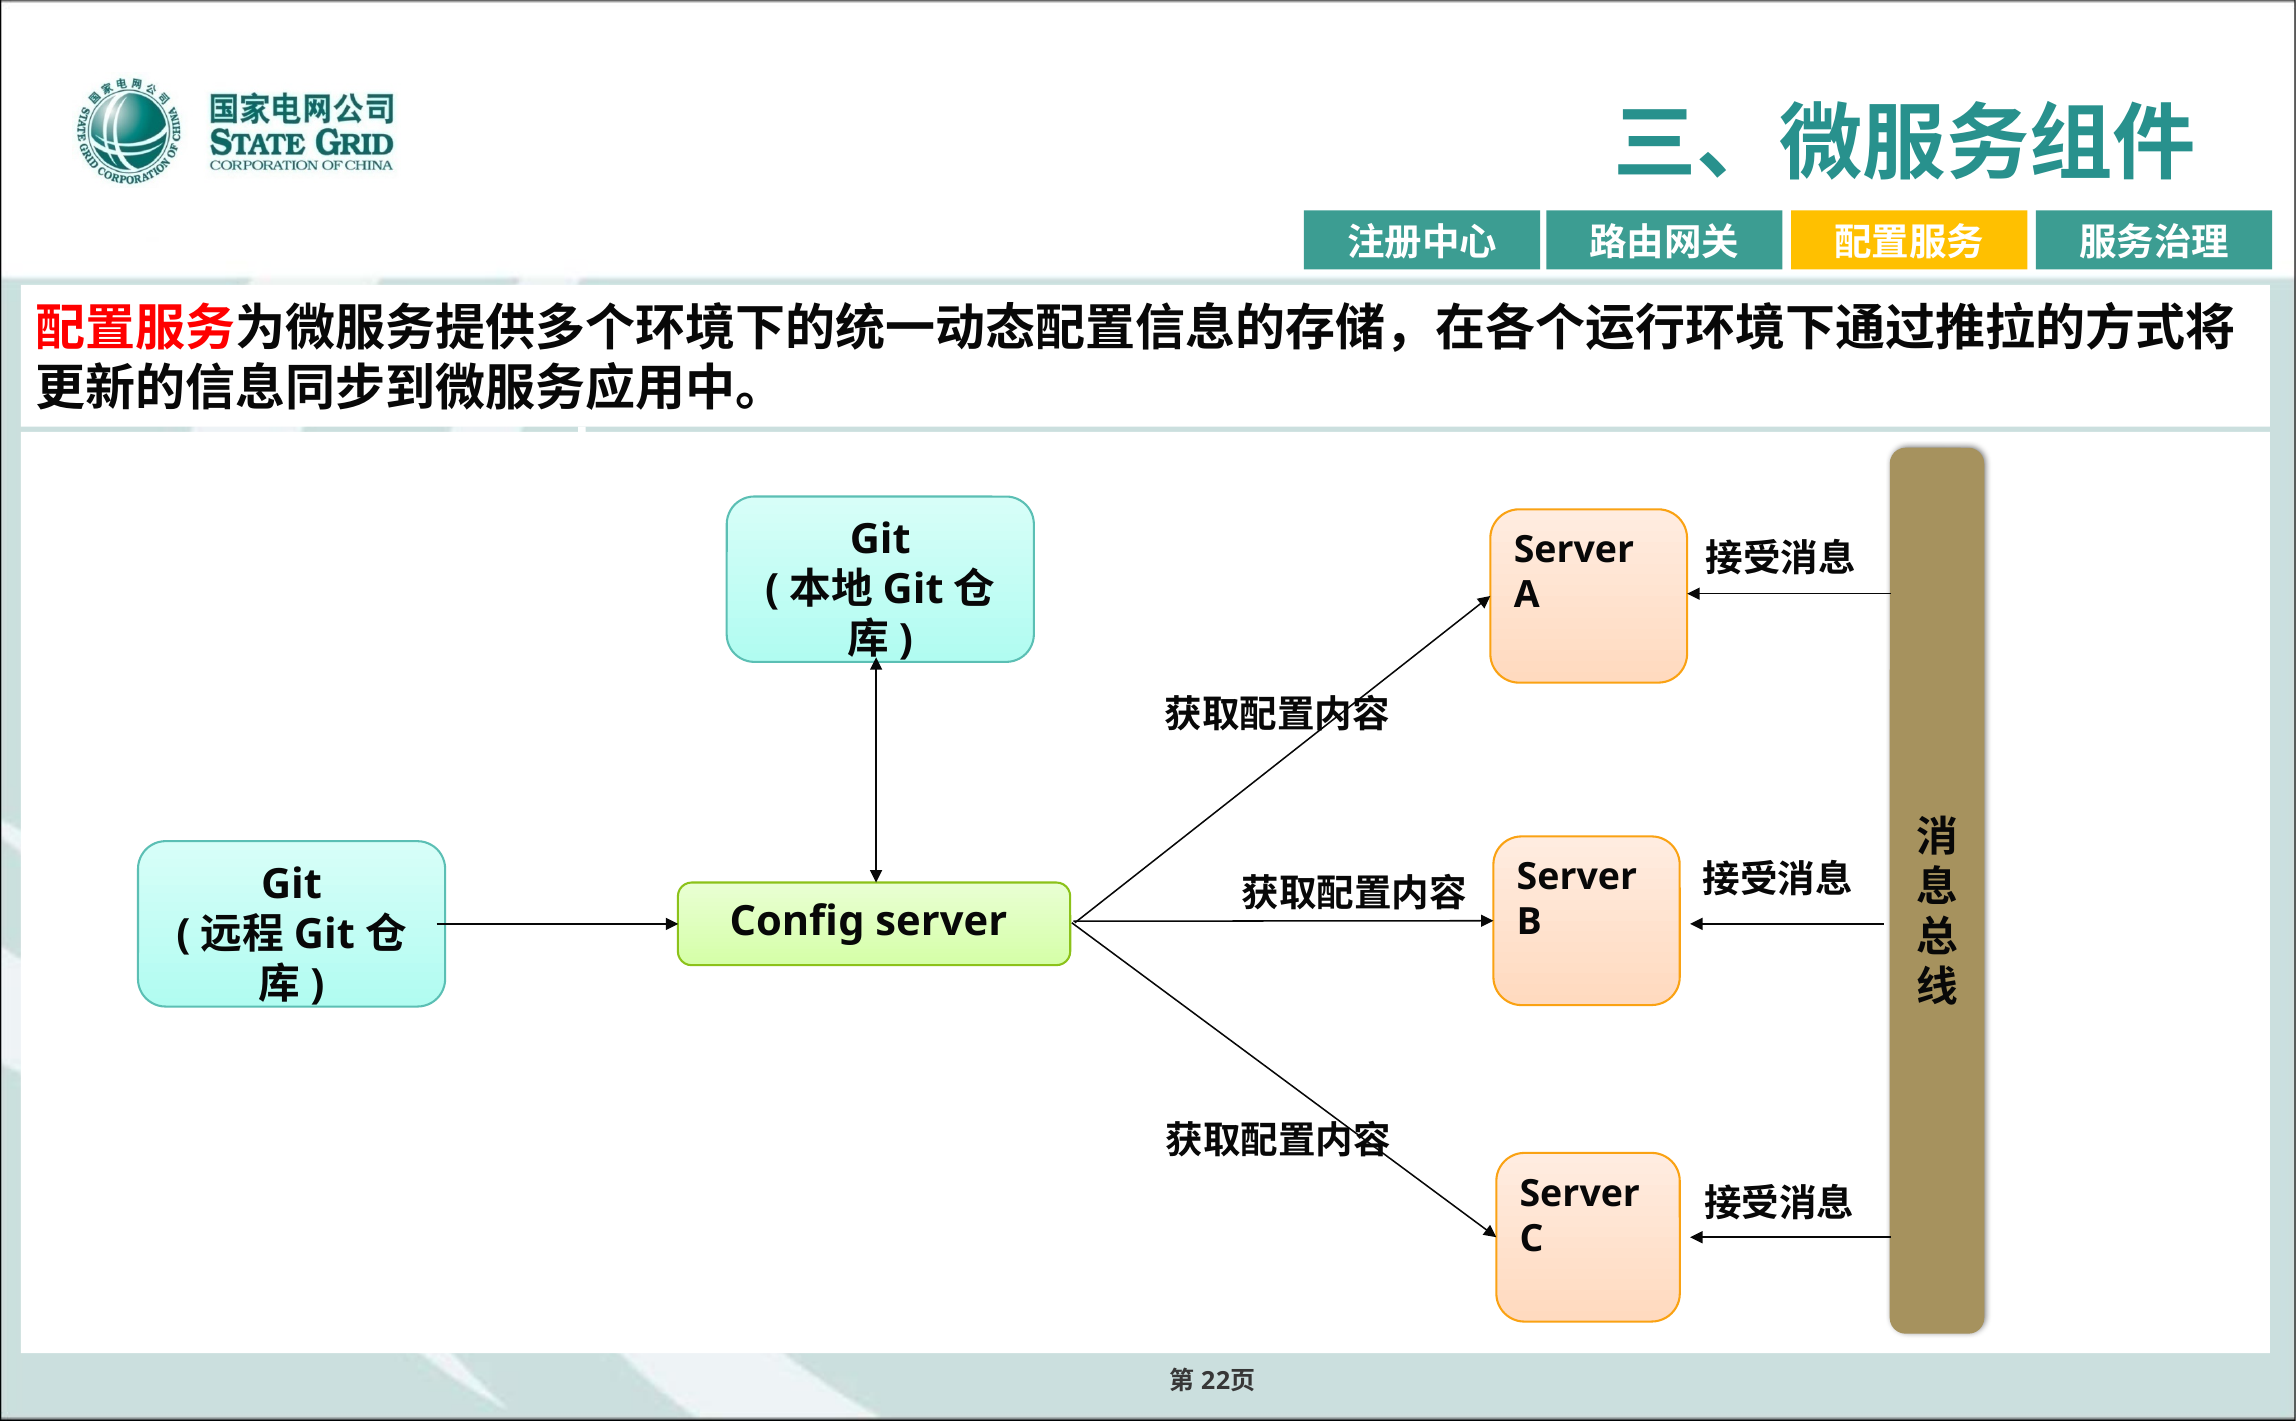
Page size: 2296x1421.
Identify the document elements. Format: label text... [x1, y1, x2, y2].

list 配置服务为微服务提供多个环境下的统一动态配置信息的存储，在各个运行环境下通过推拉的方式将更新的信息同步到微服务应用中。 [20, 284, 2270, 427]
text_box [1071, 922, 1497, 1238]
text_box [20, 431, 2270, 1354]
text_box 接受消息 [1689, 1171, 1870, 1232]
text_box 接受消息 [1688, 848, 1868, 908]
text_box Git (远程Git仓库) [136, 840, 447, 1008]
text_box 注册中心 [1303, 210, 1541, 270]
text_box Server B [1499, 835, 1681, 1007]
text_box Server C [1495, 1151, 1681, 1323]
text_box Config server [676, 881, 1072, 967]
text_box 接受消息 [1691, 526, 1871, 586]
title 三、微服务组件 [509, 75, 2211, 203]
text_box 消息总线 [1889, 447, 1985, 1334]
slide_number 第22页 [1147, 1354, 1278, 1419]
picture [0, 0, 2296, 1421]
text_box Server A [1489, 508, 1689, 684]
text_box 配置服务 [1791, 210, 2028, 270]
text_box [1074, 595, 1491, 917]
text_box 路由网关 [1546, 210, 1783, 270]
text_box Git (本地Git仓库) [725, 495, 1035, 663]
text_box 服务治理 [2035, 210, 2273, 270]
